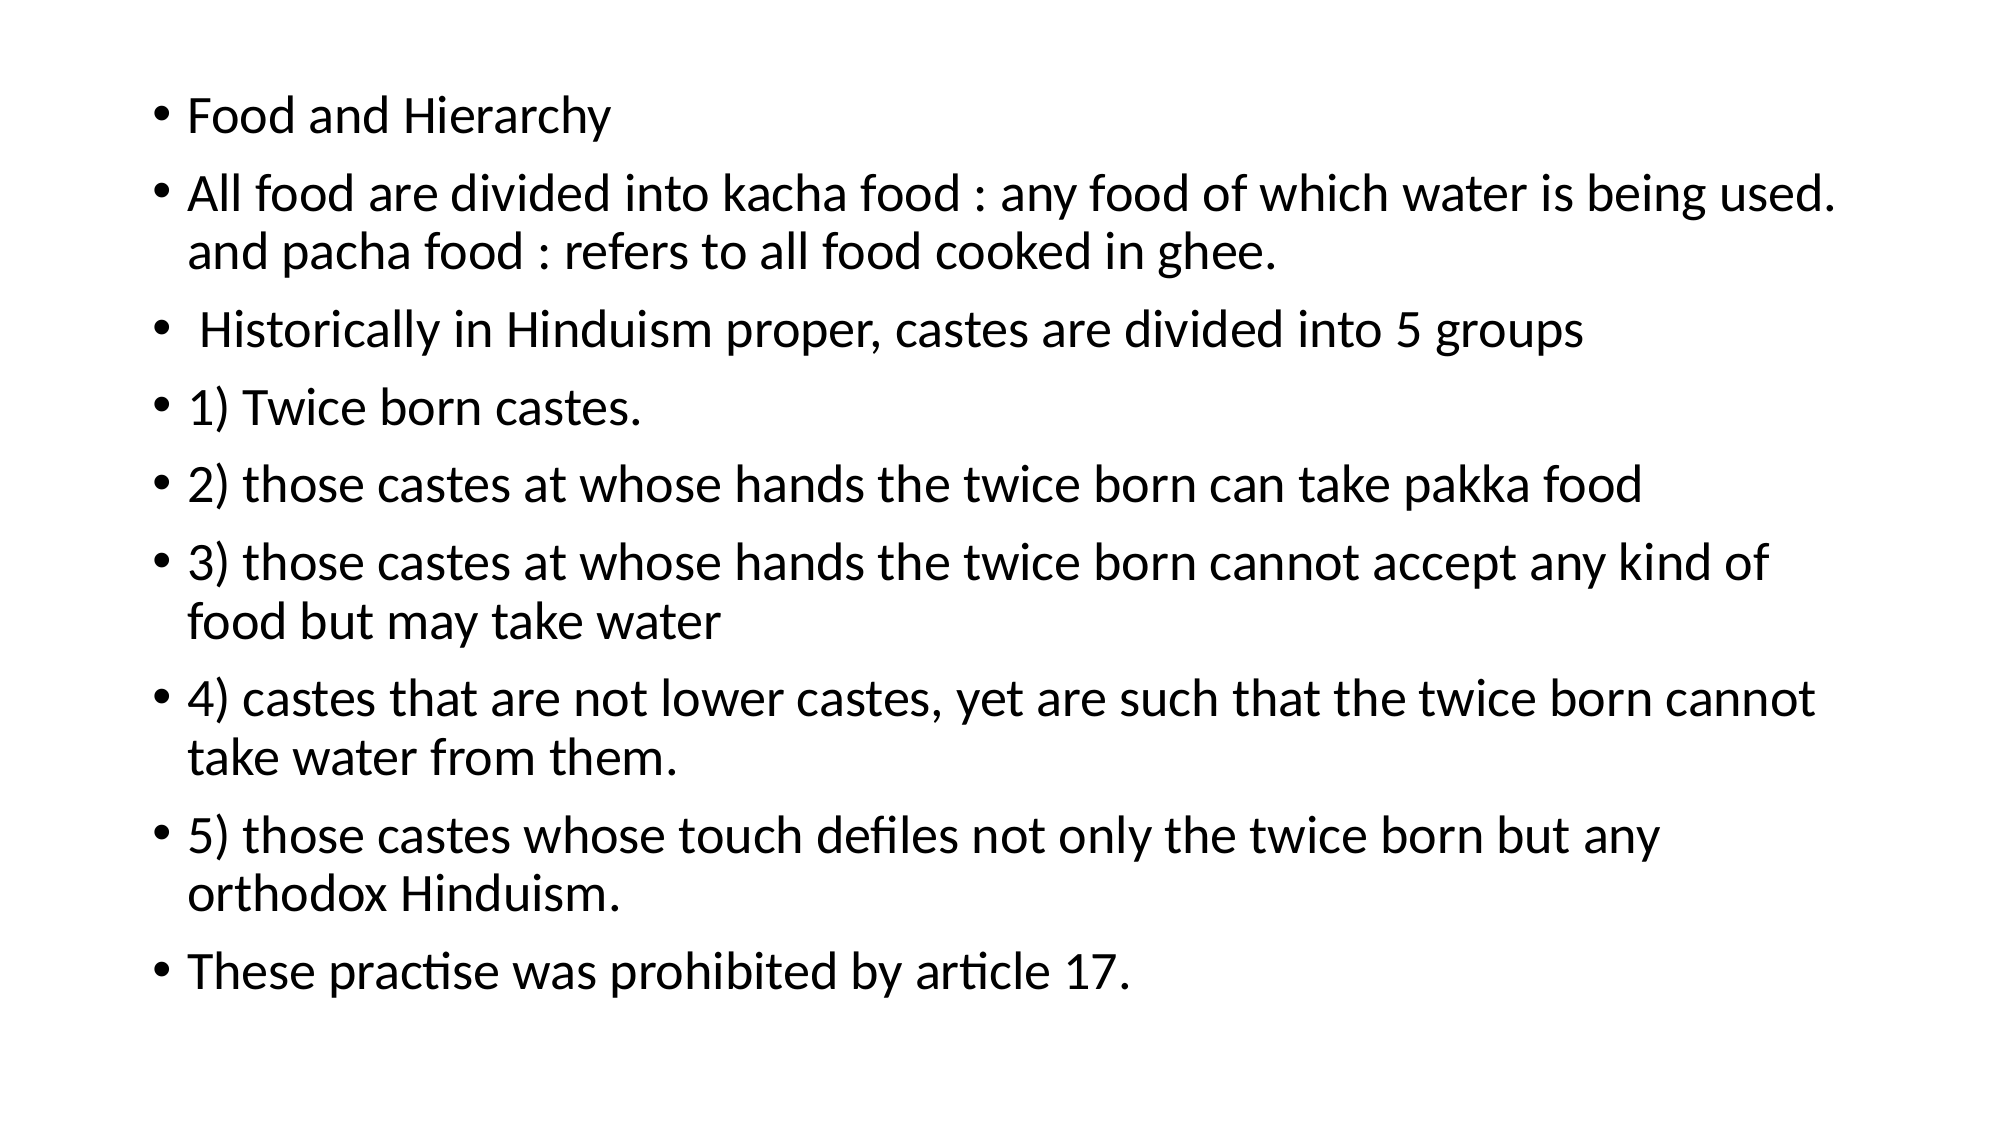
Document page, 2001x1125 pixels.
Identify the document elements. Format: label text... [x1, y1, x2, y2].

list Food and Hierarchy All food are divided into kacha food : any food of which water is being used. and pacha food : refers to all food cooked in ghee. Historically in Hinduism proper, castes are divided into 5 groups 1) Twice born castes. 2) those castes at whose hands the twice born can take pakka food 3) those castes at whose hands the twice born cannot accept any kind of food but may take water 4) castes that are not lower castes, yet are such that the twice born cannot take water from them. 5) those castes whose touch defiles not only the twice born but any orthodox Hinduism. These practise was prohibited by article 17. [137, 79, 1863, 1014]
